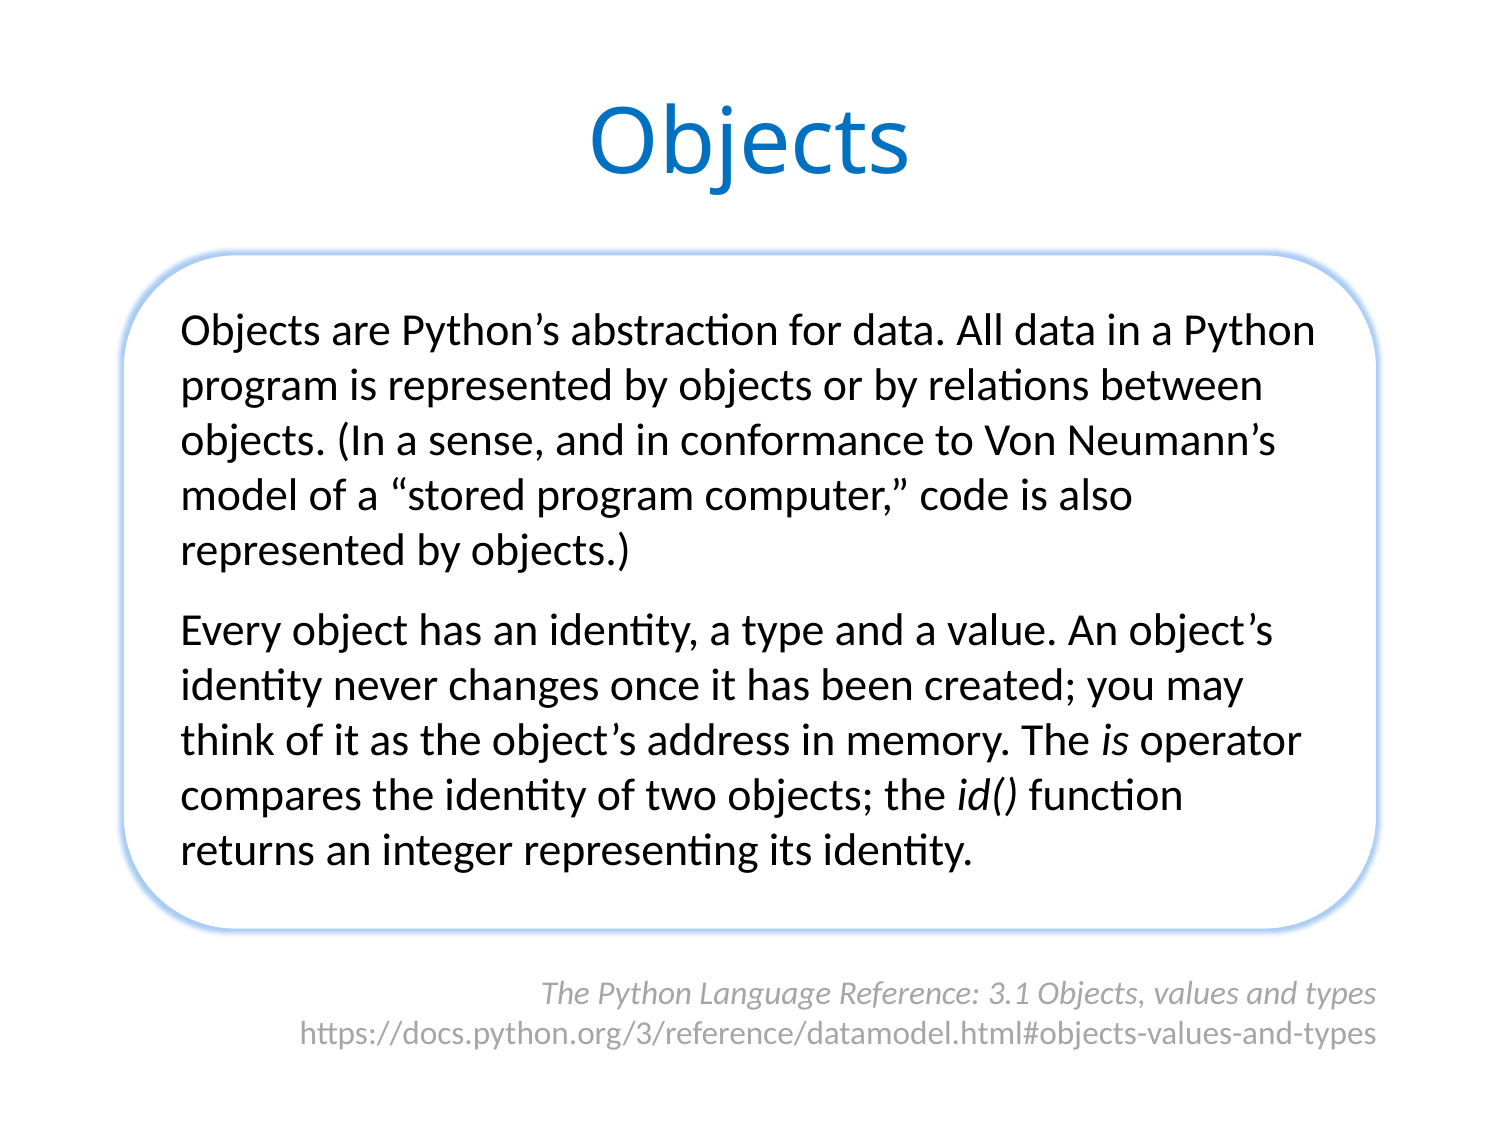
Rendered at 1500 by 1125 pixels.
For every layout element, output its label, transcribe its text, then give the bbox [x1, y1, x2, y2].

title Objects [75, 42, 1425, 231]
text_box Objects are Python’s abstraction for data. All data in a Python program is represented by objects or by relations between objects. (In a sense, and in conformance to Von Neumann’s model of a “stored program computer,” code is also represented by objects.) Every object has an identity, a type and a value. An object’s identity never changes once it has been created; you may think of it as the object’s address in memory. The is operator compares the identity of two objects; the id() function returns an integer representing its identity. [123, 255, 1376, 929]
text_box The Python Language Reference: 3.1 Objects, values and types https://docs.python.org/3/reference/datamodel.html#objects-values-and-types [284, 964, 1393, 1059]
